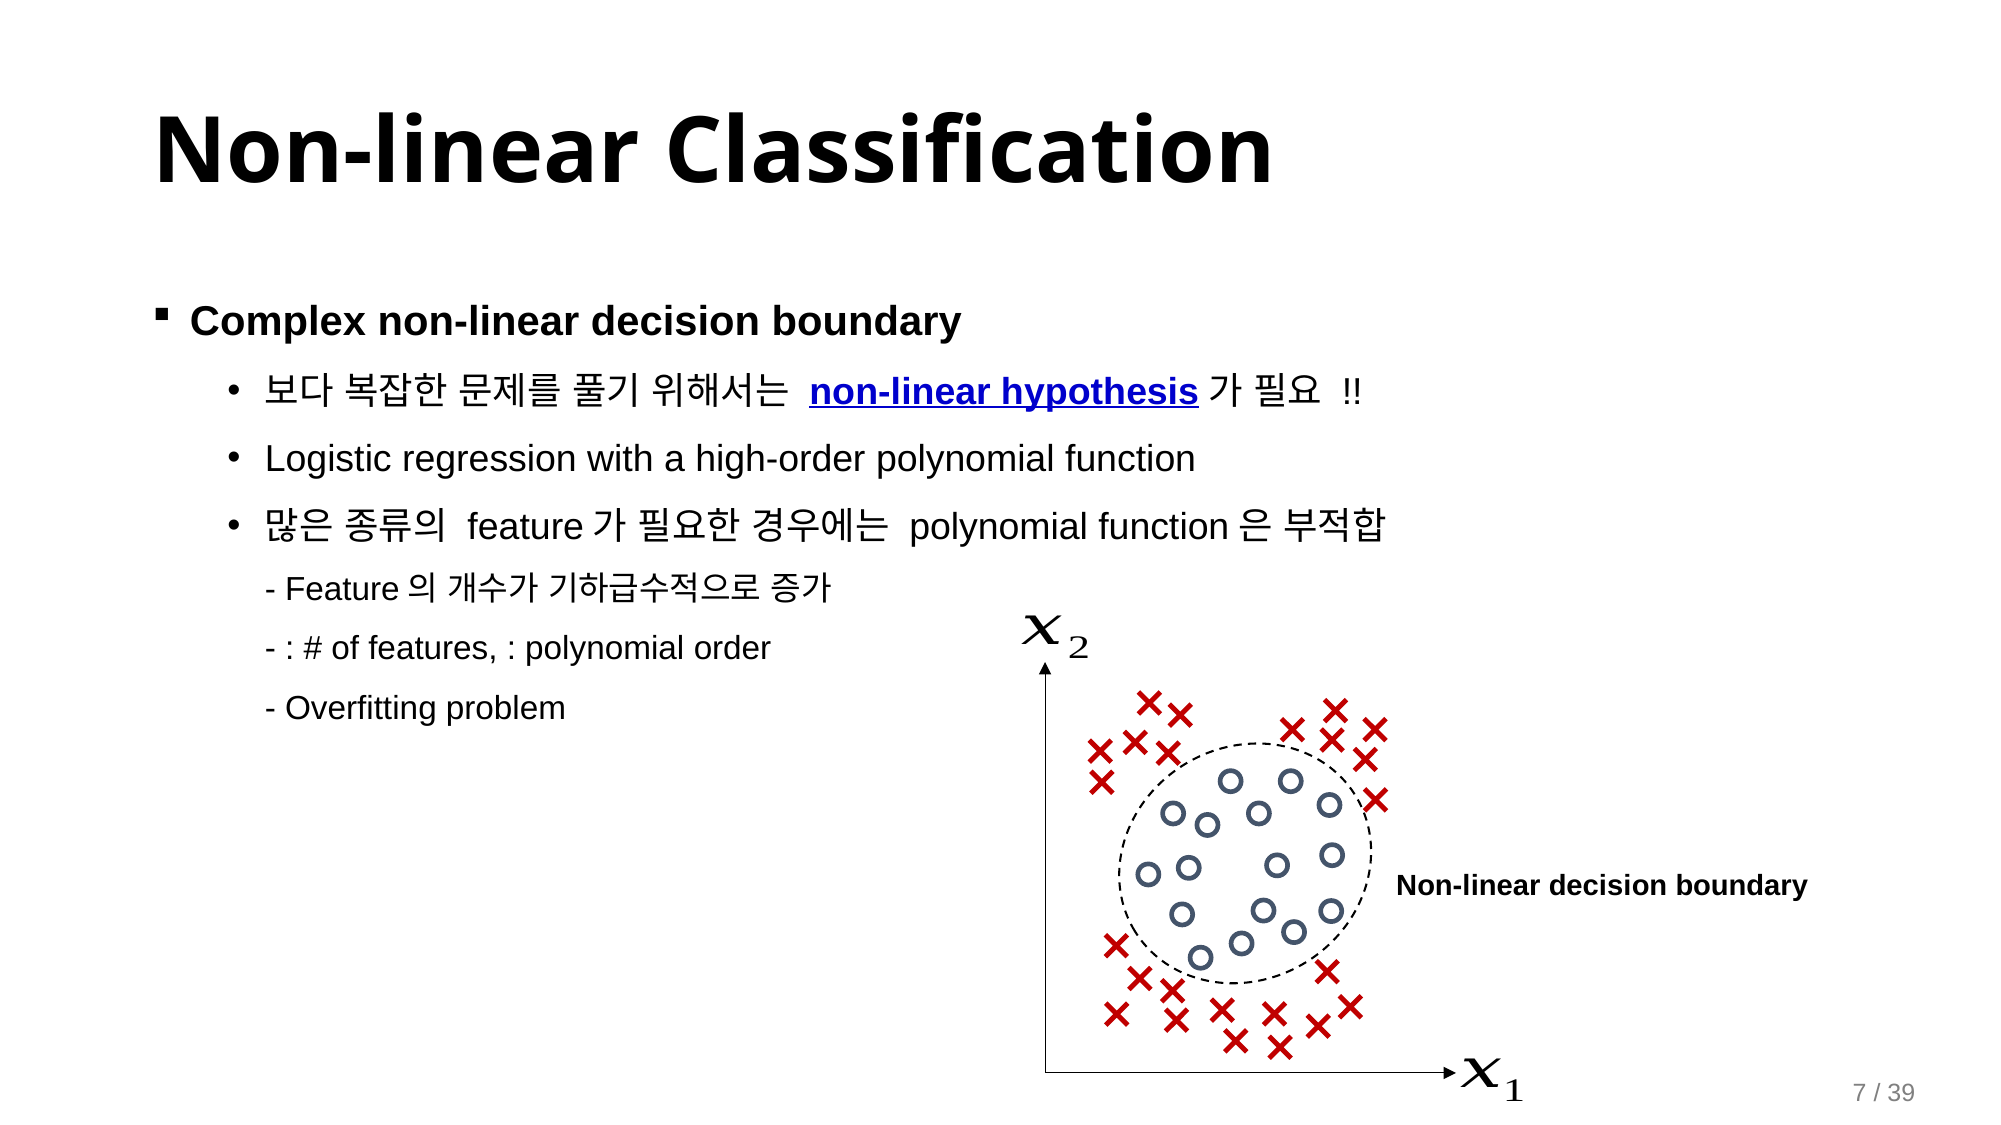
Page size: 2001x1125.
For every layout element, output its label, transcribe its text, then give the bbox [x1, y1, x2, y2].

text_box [1016, 596, 1528, 1109]
title Non-linear Classification [137, 44, 1863, 262]
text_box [1115, 747, 1953, 980]
